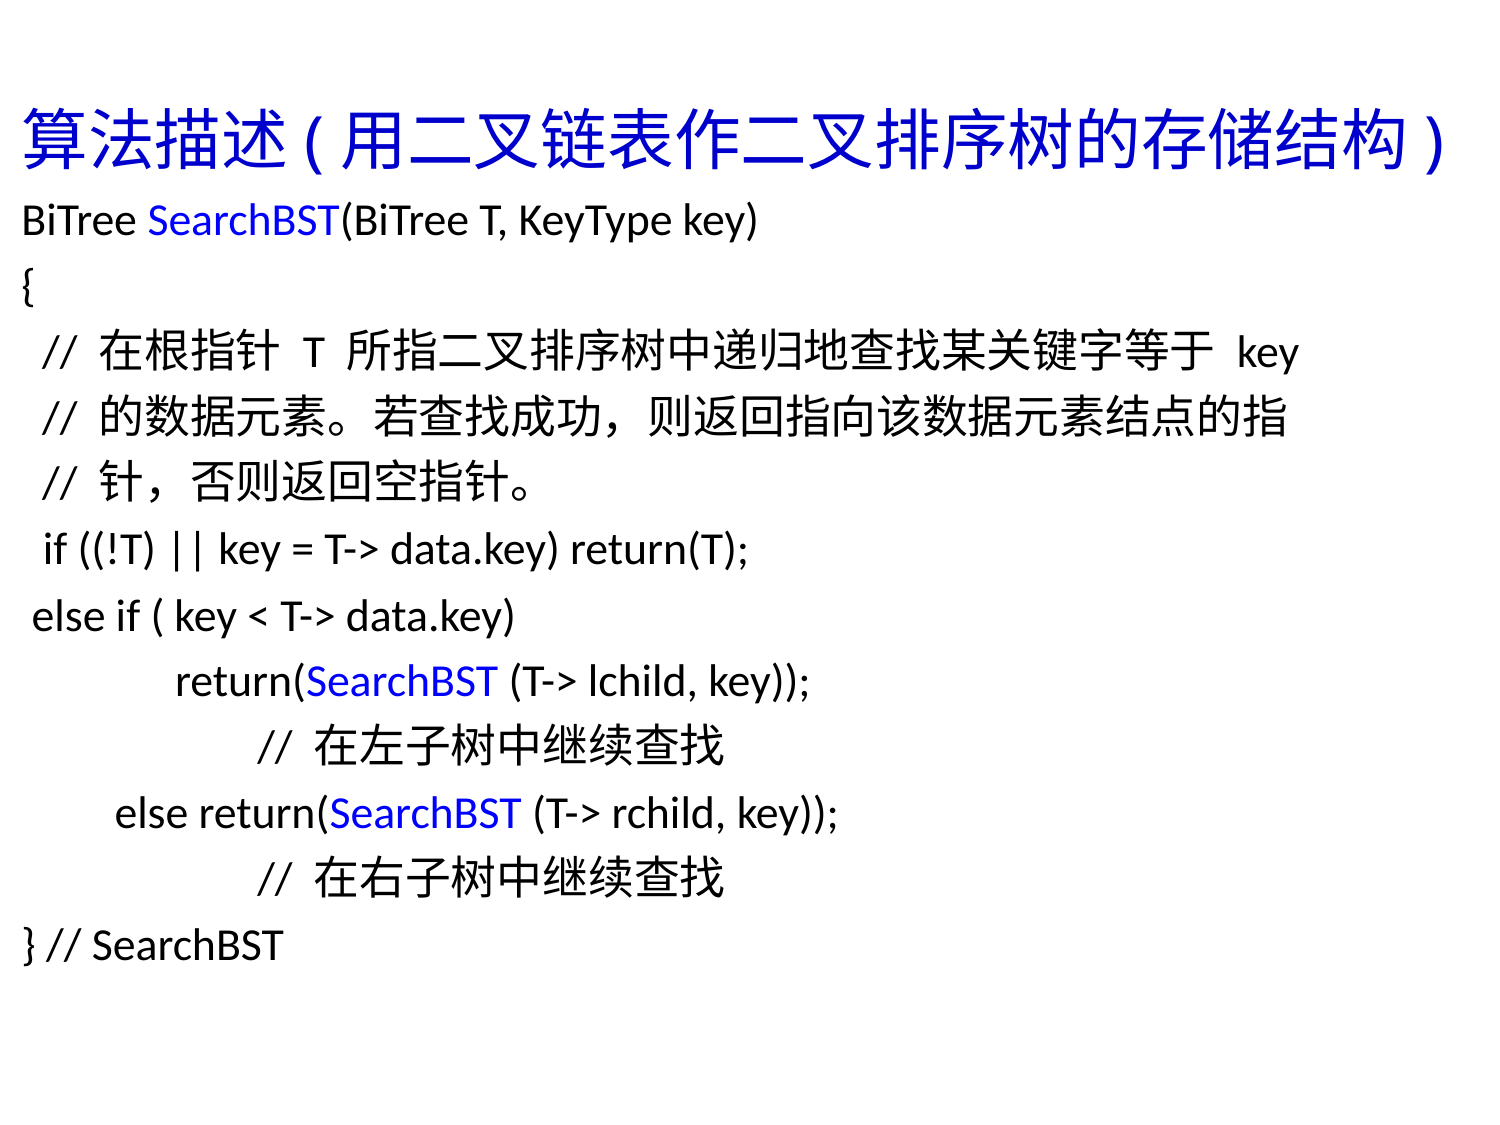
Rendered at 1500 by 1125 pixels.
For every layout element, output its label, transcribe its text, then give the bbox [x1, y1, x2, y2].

text_box 算法描述(用二叉链表作二叉排序树的存储结构) BiTree SearchBST(BiTree T, KeyType key) { // 在根指针 T 所指二叉排序树中递归地查找某关键字等于 key // 的数据元素。若查找成功，则返回指向该数据元素结点的指 // 针，否则返回空指针。 if ((!T) || key = T-> data.key) return(T); else if ( key < T-> data.key) return(SearchBST (T-> lchild, key)); // 在左子树中继续查找 else return(SearchBST (T-> rchild, key)); // 在右子树中继续查找 } // SearchBST [6, 74, 1460, 978]
